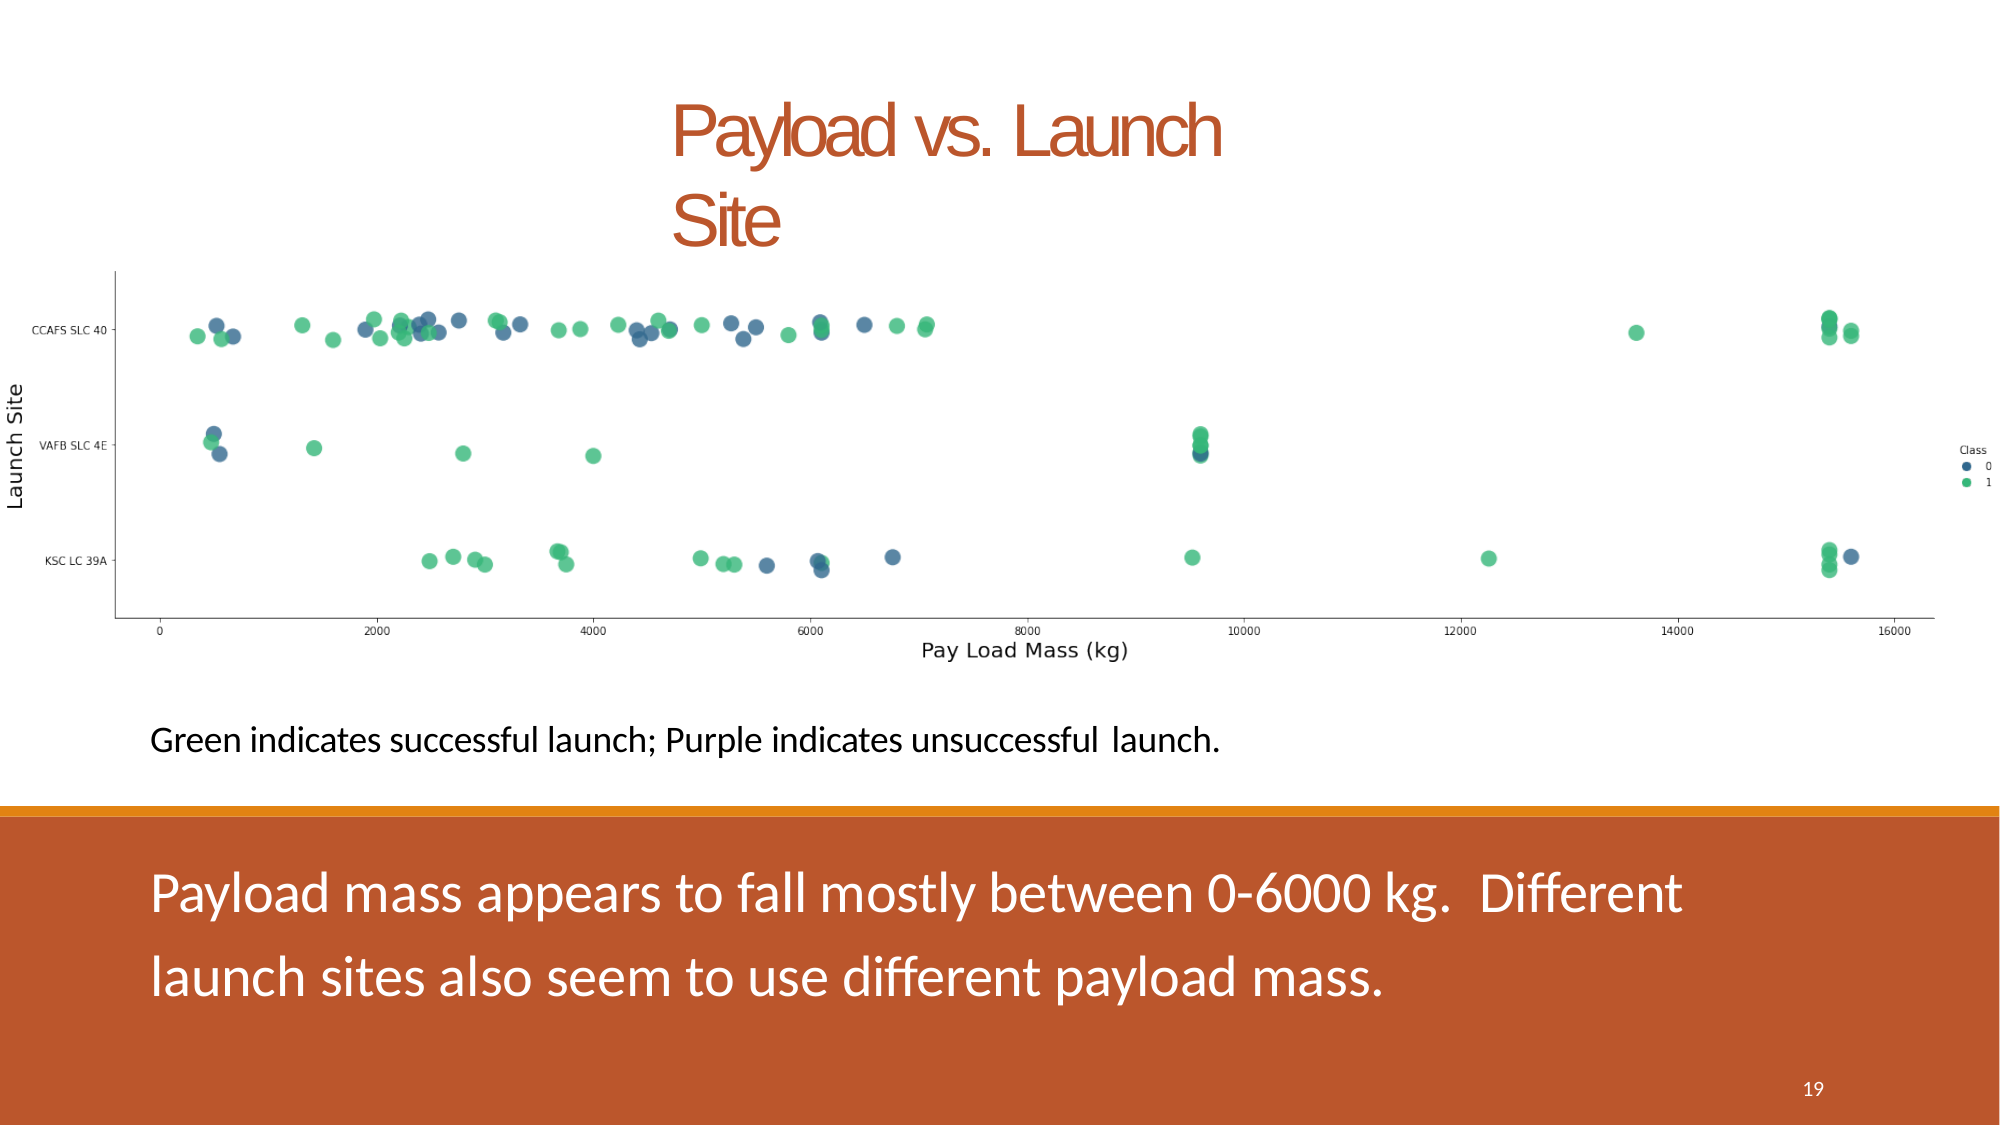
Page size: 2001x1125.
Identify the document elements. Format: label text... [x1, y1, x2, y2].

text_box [0, 805, 2000, 1125]
text_box Green indicates successful launch; Purple indicates unsuccessful launch. [148, 712, 1488, 760]
text_box [6, 271, 1992, 662]
title Payload vs. Launch Site [668, 79, 1330, 270]
